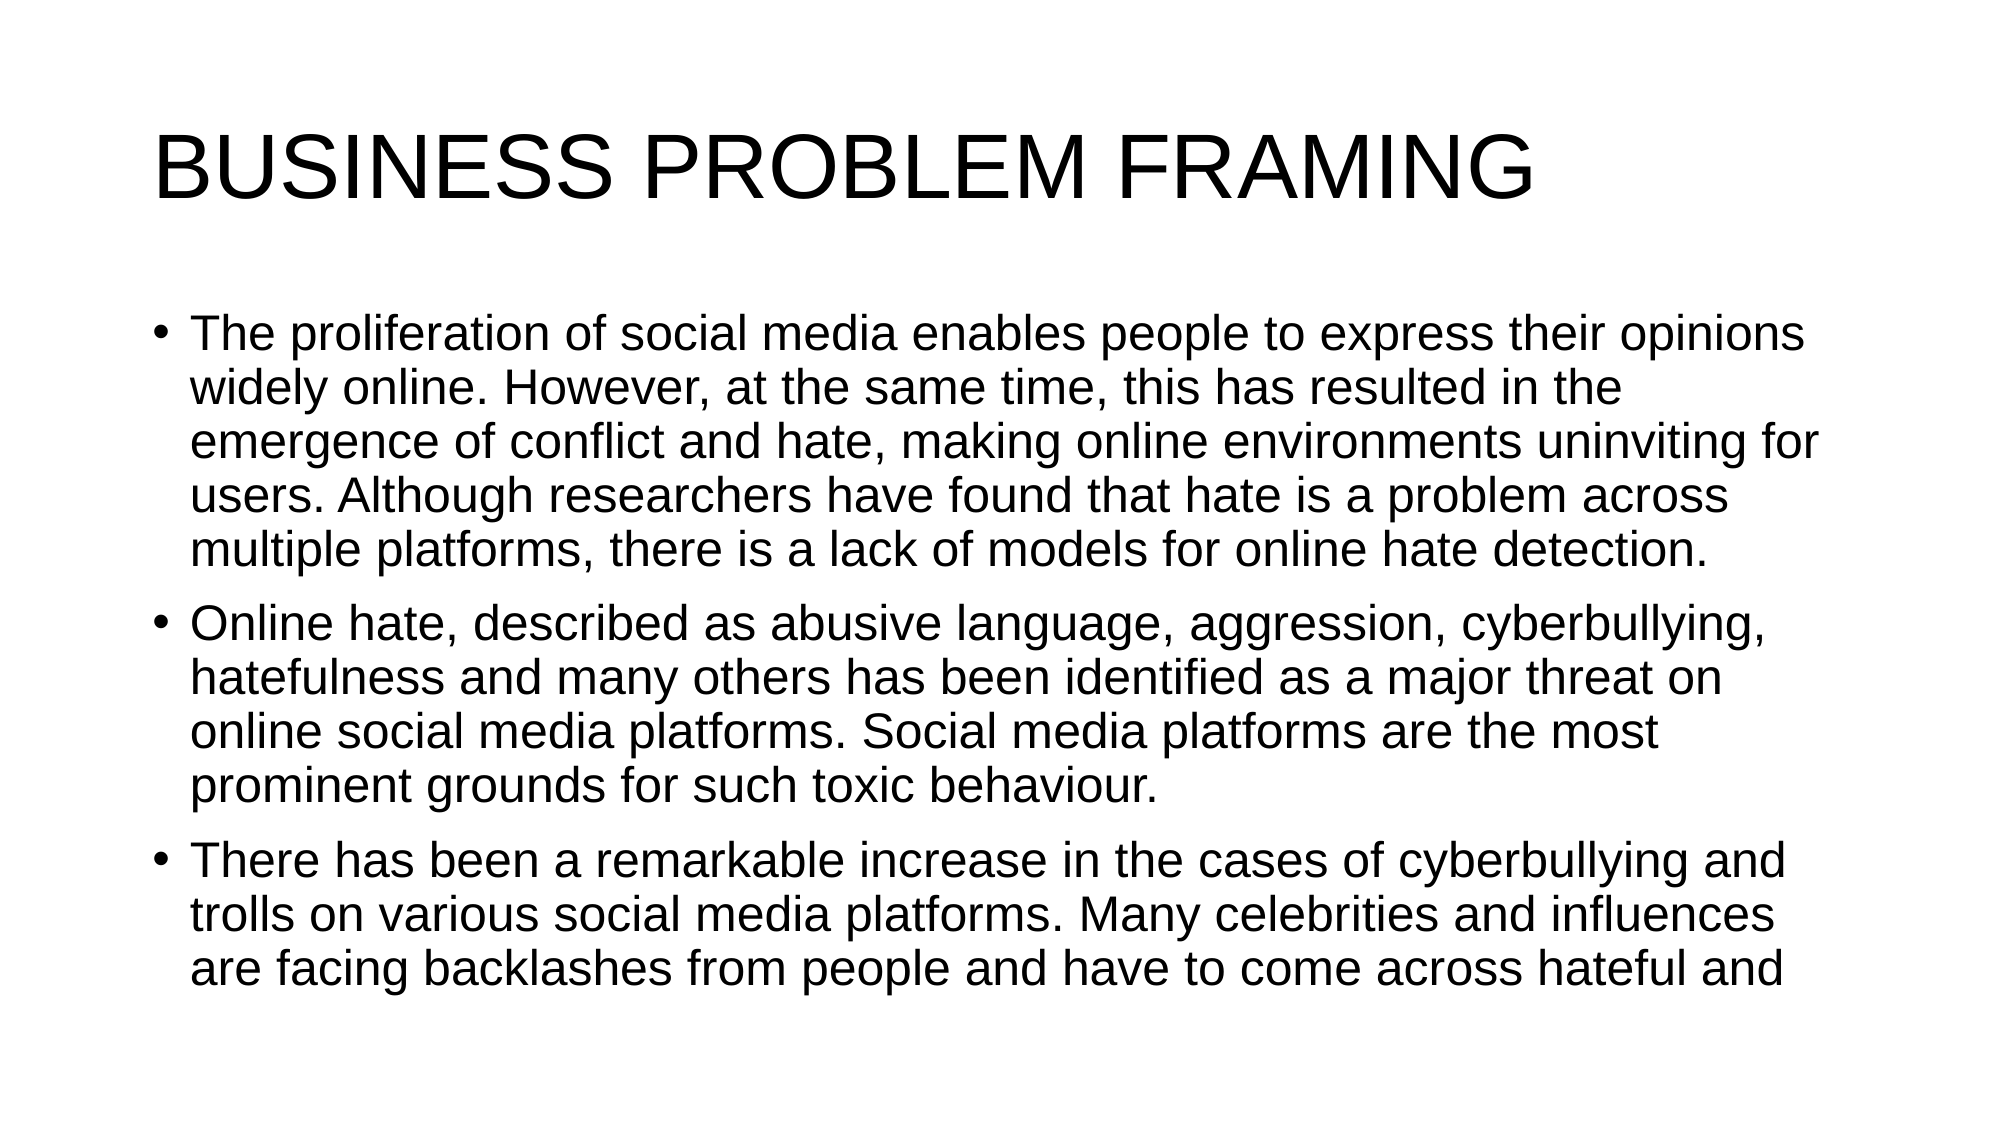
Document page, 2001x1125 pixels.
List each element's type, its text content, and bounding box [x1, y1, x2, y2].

list The proliferation of social media enables people to express their opinions widely online. However, at the same time, this has resulted in the emergence of conflict and hate, making online environments uninviting for users. Although researchers have found that hate is a problem across multiple platforms, there is a lack of models for online hate detection. Online hate, described as abusive language, aggression, cyberbullying, hatefulness and many others has been identified as a major threat on online social media platforms. Social media platforms are the most prominent grounds for such toxic behaviour. There has been a remarkable increase in the cases of cyberbullying and trolls on various social media platforms. Many celebrities and influences are facing backlashes from people and have to come across hateful and [137, 299, 1863, 1014]
title BUSINESS PROBLEM FRAMING [137, 59, 1863, 278]
